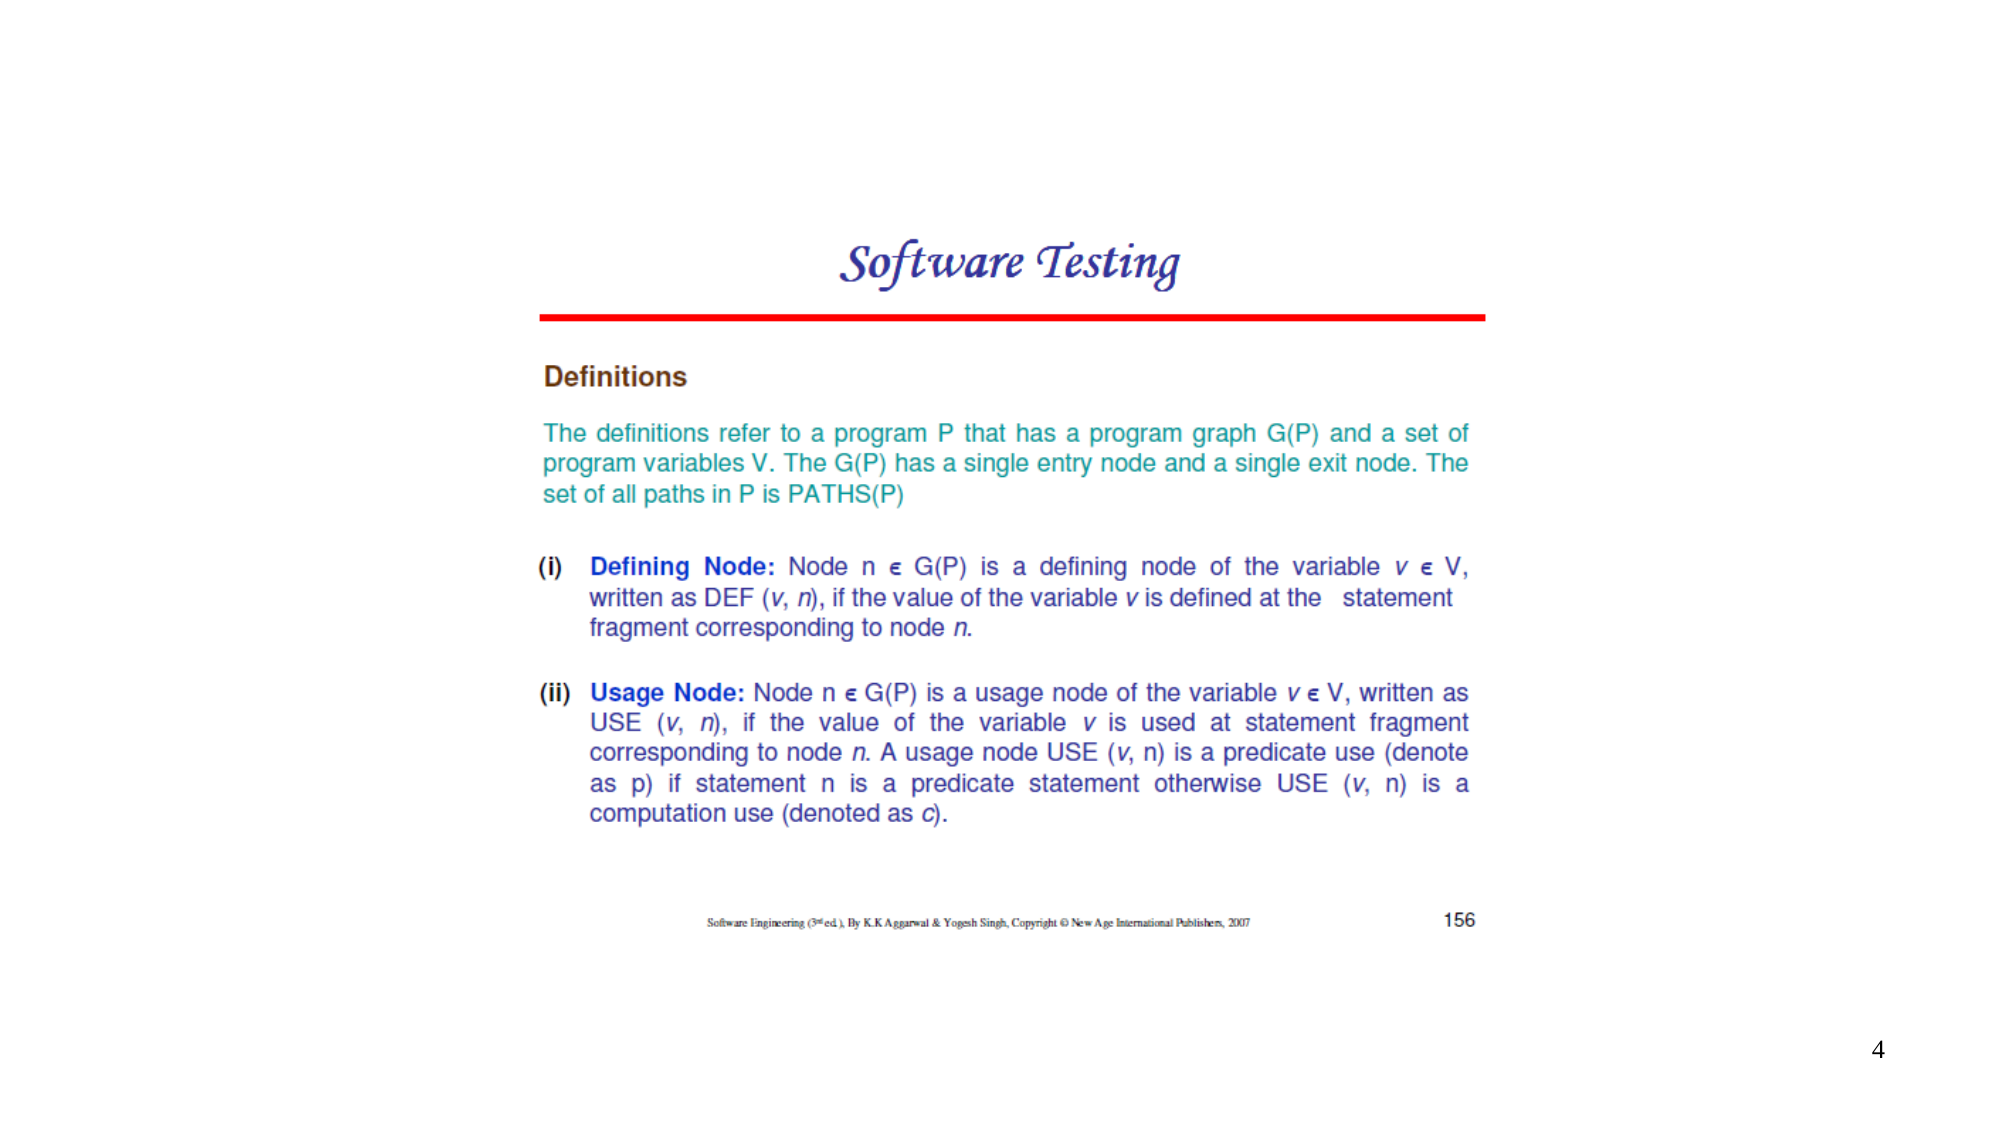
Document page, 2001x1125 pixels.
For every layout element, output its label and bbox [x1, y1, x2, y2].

picture [502, 173, 1497, 952]
